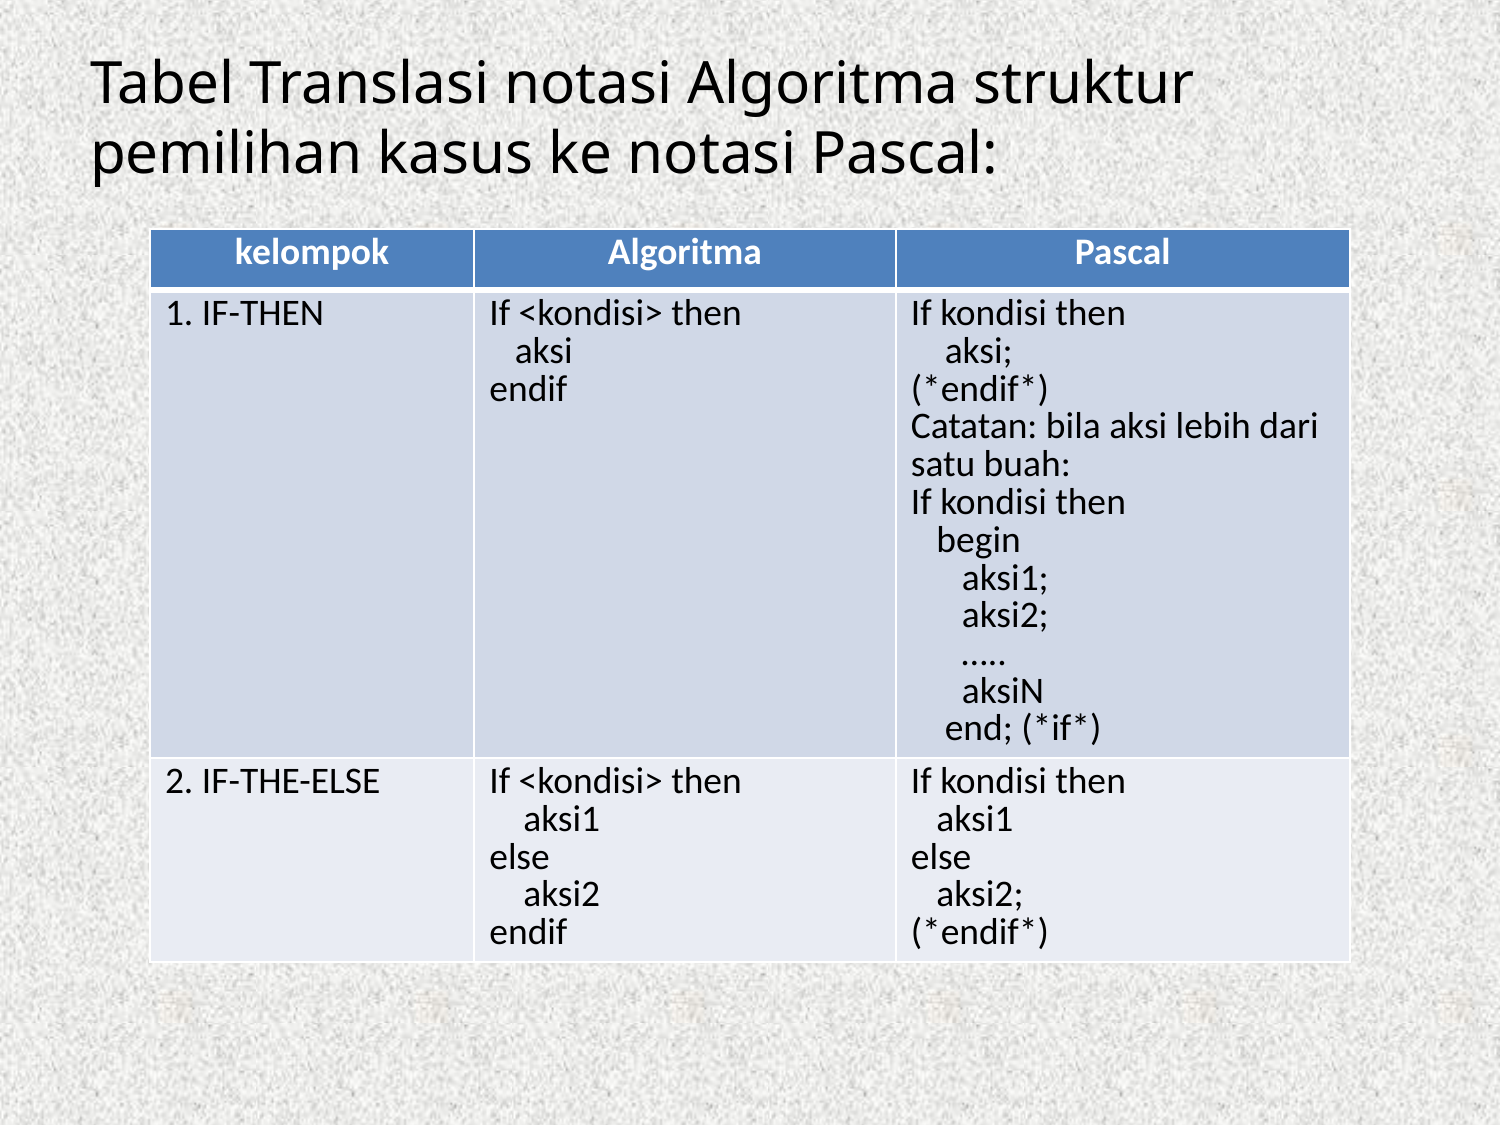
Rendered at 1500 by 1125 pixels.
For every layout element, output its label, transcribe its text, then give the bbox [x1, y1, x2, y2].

table_header Pascal [897, 230, 1349, 287]
table_cell If <kondisi> then aksi1 else aksi2 endif [475, 759, 895, 961]
table_cell If <kondisi> then aksi endif [475, 293, 895, 757]
table_cell If kondisi then aksi; (*endif*) Catatan: bila aksi lebih dari satu buah: If kondisi then begin aksi1; aksi2; ….. aksiN end; (*if*) [897, 293, 1349, 757]
table_cell 2. IF-THE-ELSE [151, 759, 473, 961]
table_header kelompok [151, 230, 473, 287]
list Tabel Translasi notasi Algoritma struktur pemilihan kasus ke notasi Pascal: [75, 37, 1425, 1050]
table_cell 1. IF-THEN [151, 293, 473, 757]
table_cell If kondisi then aksi1 else aksi2; (*endif*) [897, 759, 1349, 961]
table_header Algoritma [475, 230, 895, 287]
picture [0, 0, 1500, 1125]
